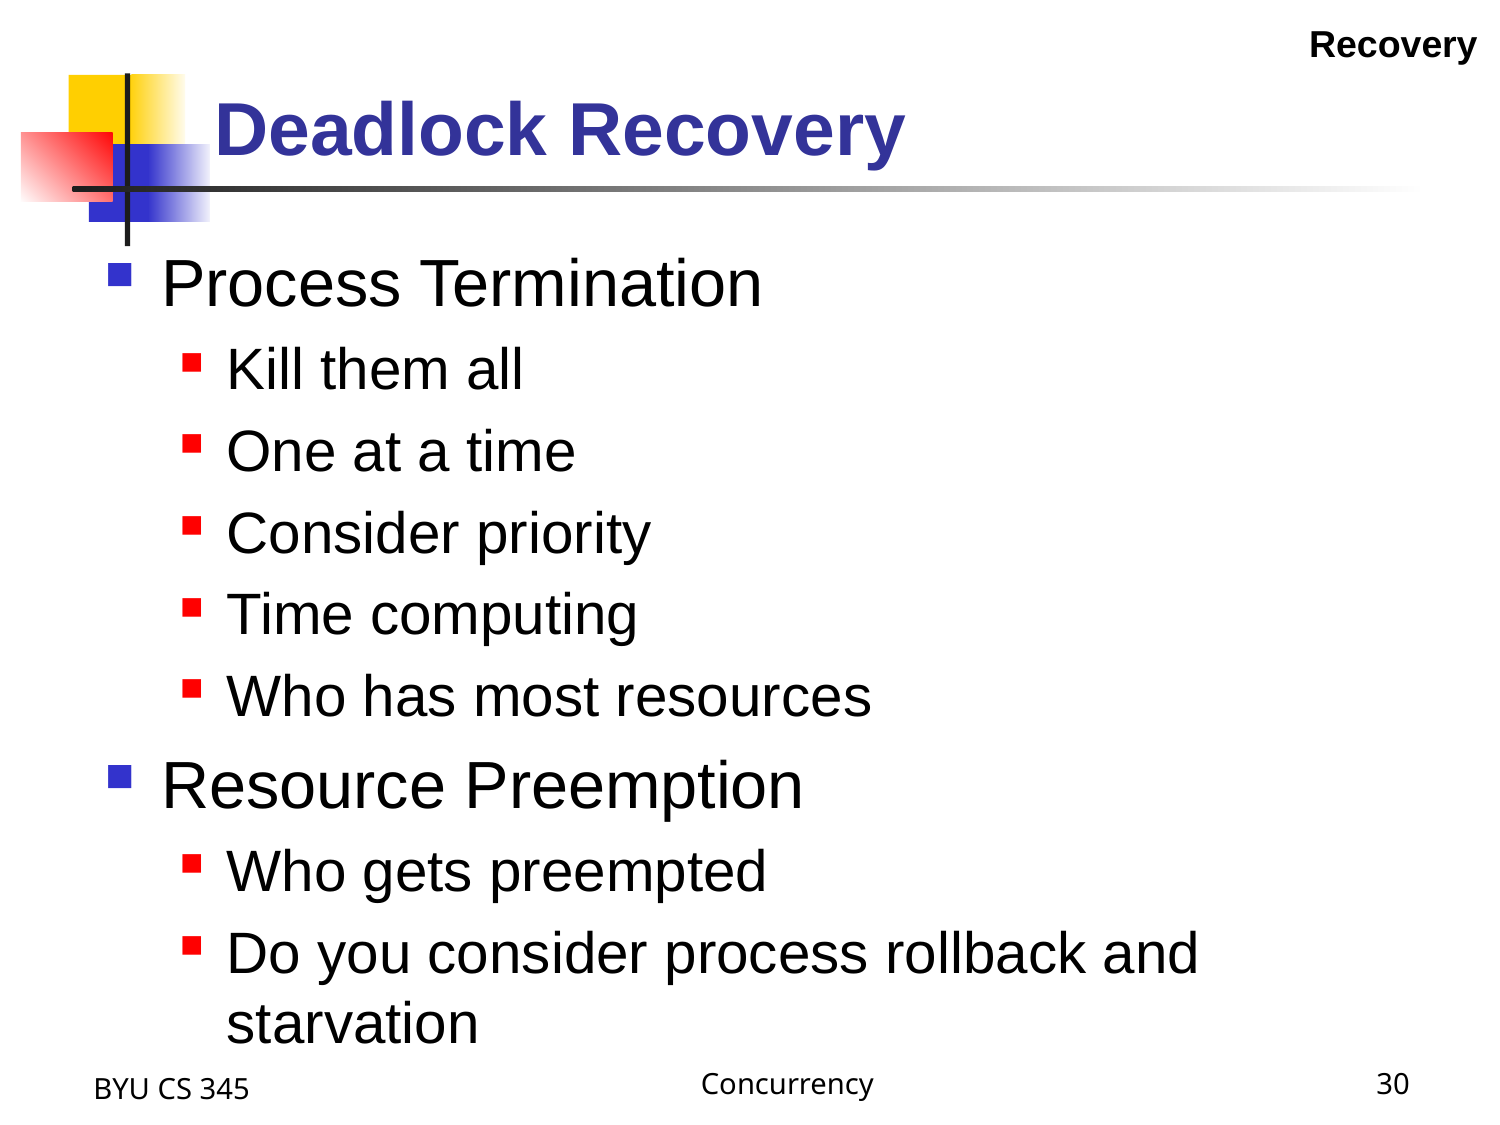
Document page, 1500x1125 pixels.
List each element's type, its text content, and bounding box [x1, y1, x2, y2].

list Process Termination Kill them all One at a time Consider priority Time computing Who has most resources Resource Preemption Who gets preempted Do you consider process rollback and starvation [89, 232, 1429, 1038]
title Deadlock Recovery [199, 35, 1478, 178]
slide_number BYU CS 345 [78, 1037, 391, 1113]
slide_number 30 [1112, 1038, 1425, 1113]
text_box Recovery [1061, 12, 1493, 73]
footer Concurrency [549, 1038, 1025, 1113]
